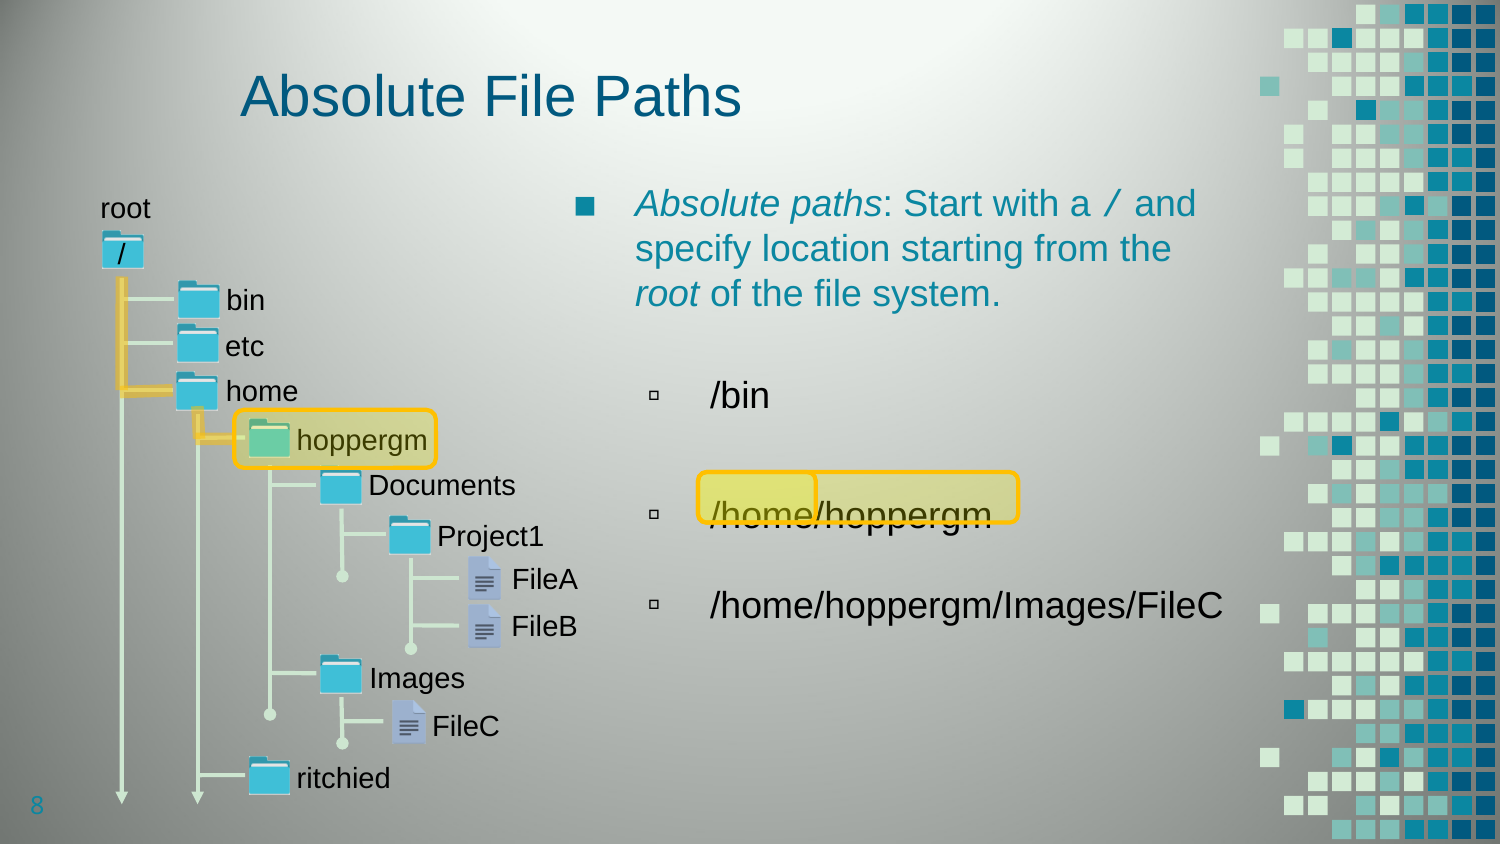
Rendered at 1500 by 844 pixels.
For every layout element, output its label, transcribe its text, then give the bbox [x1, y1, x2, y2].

list Absolute paths: Start with a / and specify location starting from the root of the file system. /bin /home/hoppergm /home/hoppergm/Images/FileC [544, 163, 1261, 369]
title Absolute File Paths [225, 2, 1335, 144]
picture [0, 0, 1500, 844]
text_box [119, 276, 173, 393]
text_box [695, 469, 818, 525]
slide_number 8 [15, 774, 105, 839]
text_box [195, 405, 234, 440]
text_box [808, 469, 1021, 525]
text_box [85, 181, 595, 805]
